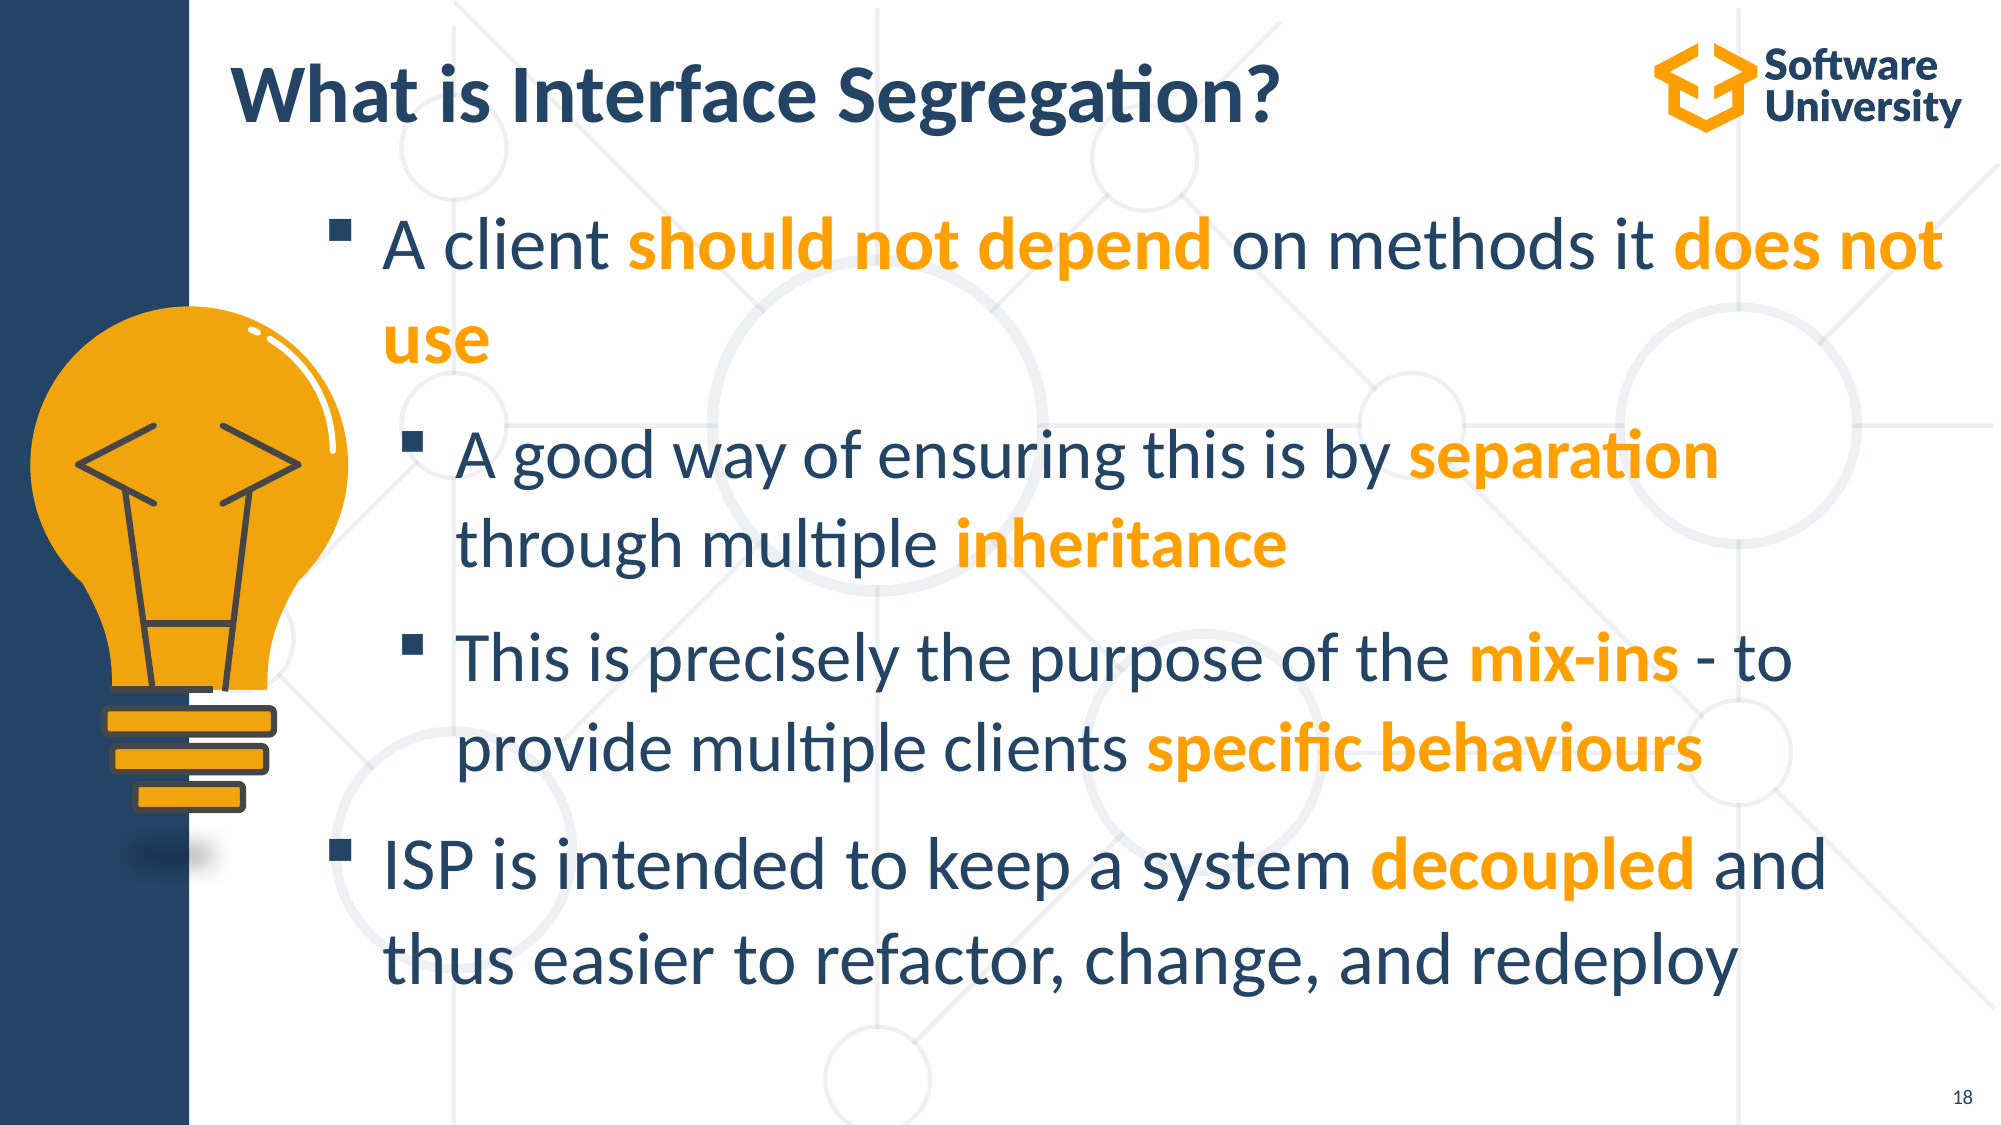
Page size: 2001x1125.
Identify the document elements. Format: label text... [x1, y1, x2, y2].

picture [1641, 31, 1973, 145]
slide_number 18 [1927, 1067, 1989, 1117]
title What is Interface Segregation? [212, 16, 1628, 162]
list A client should not depend on methods it does not use A good way of ensuring this is by separation through multiple inheritance Тhis is precisely the purpose of the mix-ins - to provide multiple clients specific behaviours ISP is intended to keep a system decoupled and thus easier to refactor, change, and redeploy [306, 183, 1968, 1035]
